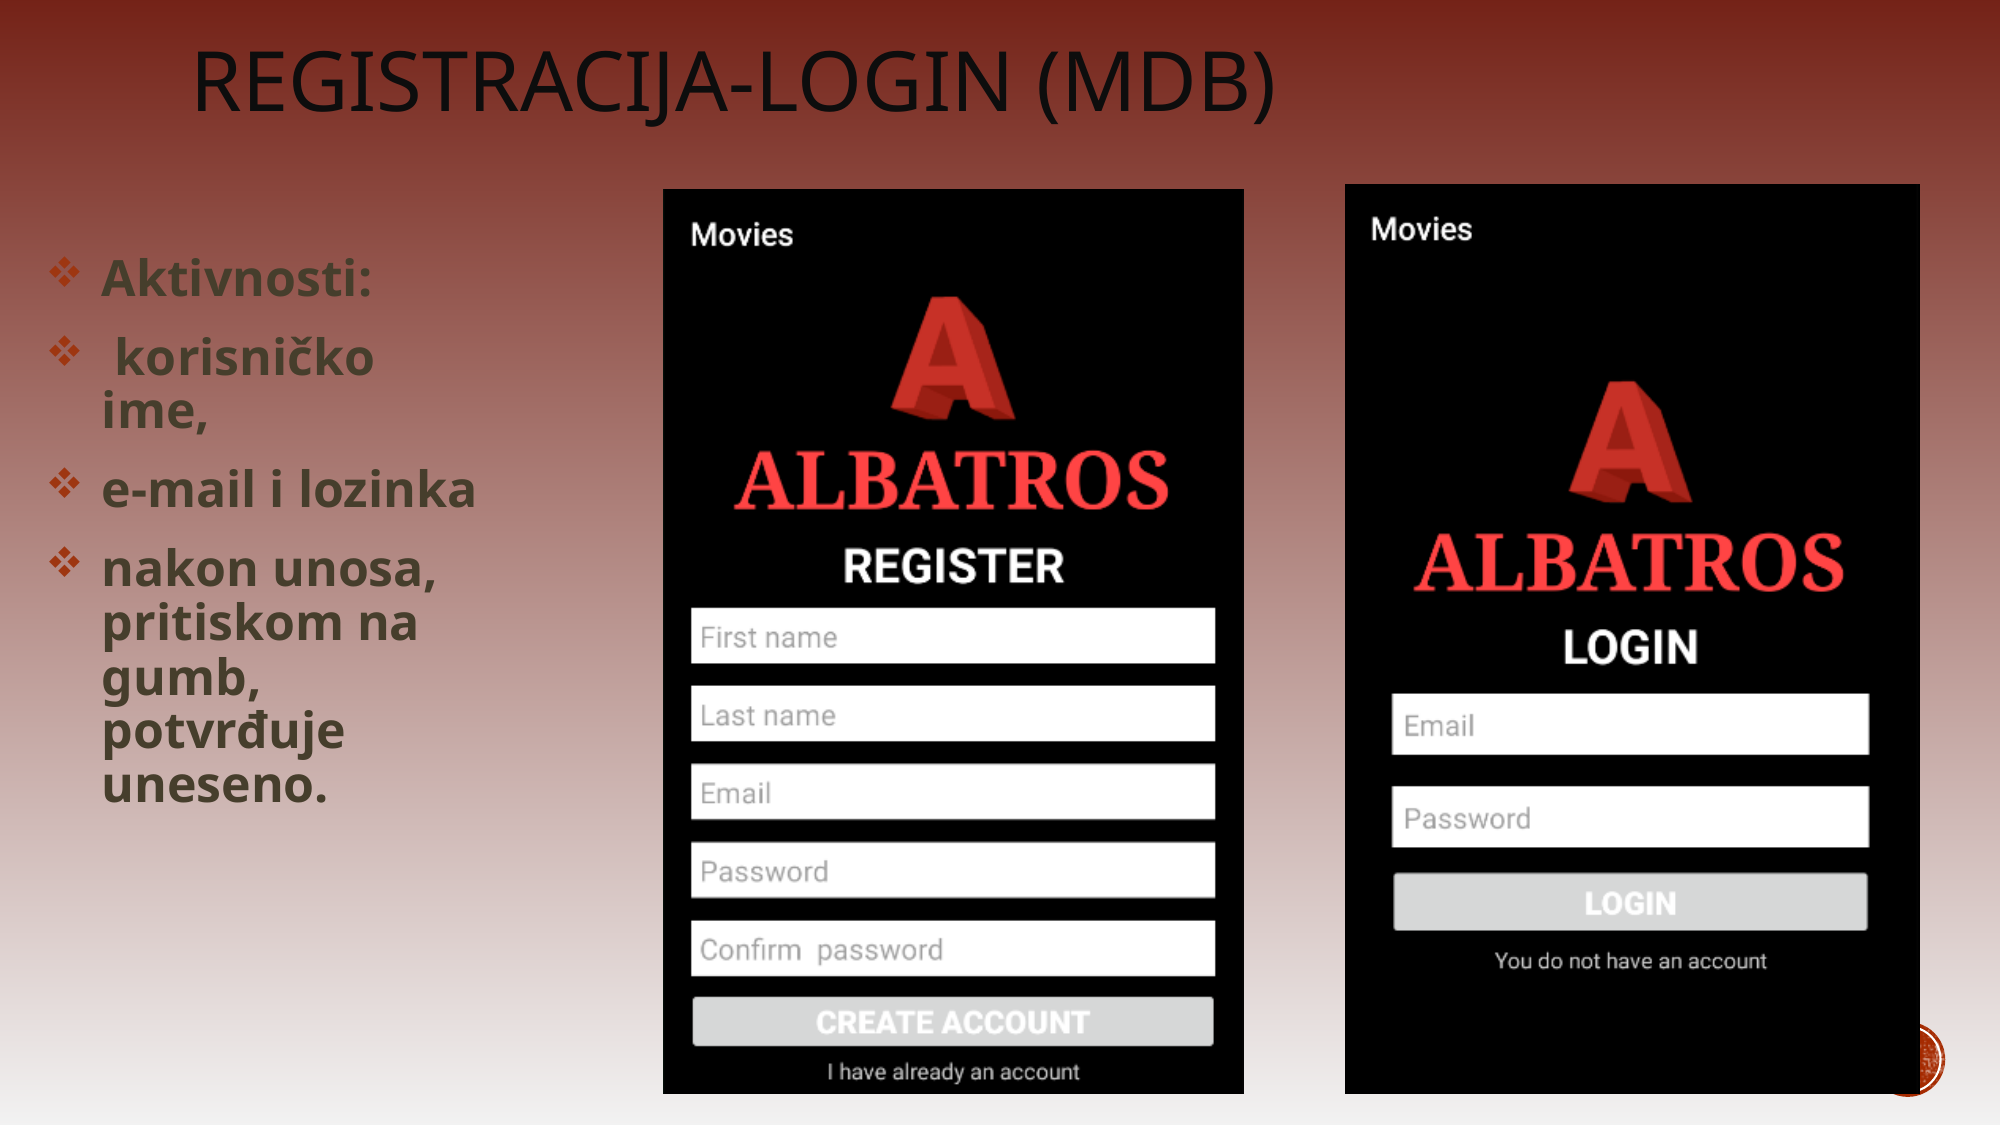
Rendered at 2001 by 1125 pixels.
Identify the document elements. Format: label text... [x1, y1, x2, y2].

title Registracija-LOGIN (MDB) [175, 31, 1826, 137]
list Aktivnosti: korisničko ime, e-mail i lozinka nakon unosa, pritiskom na gumb, potvrđuje uneseno. [30, 221, 512, 916]
picture [663, 189, 1244, 1094]
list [1349, 187, 1917, 1091]
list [667, 193, 1242, 1091]
